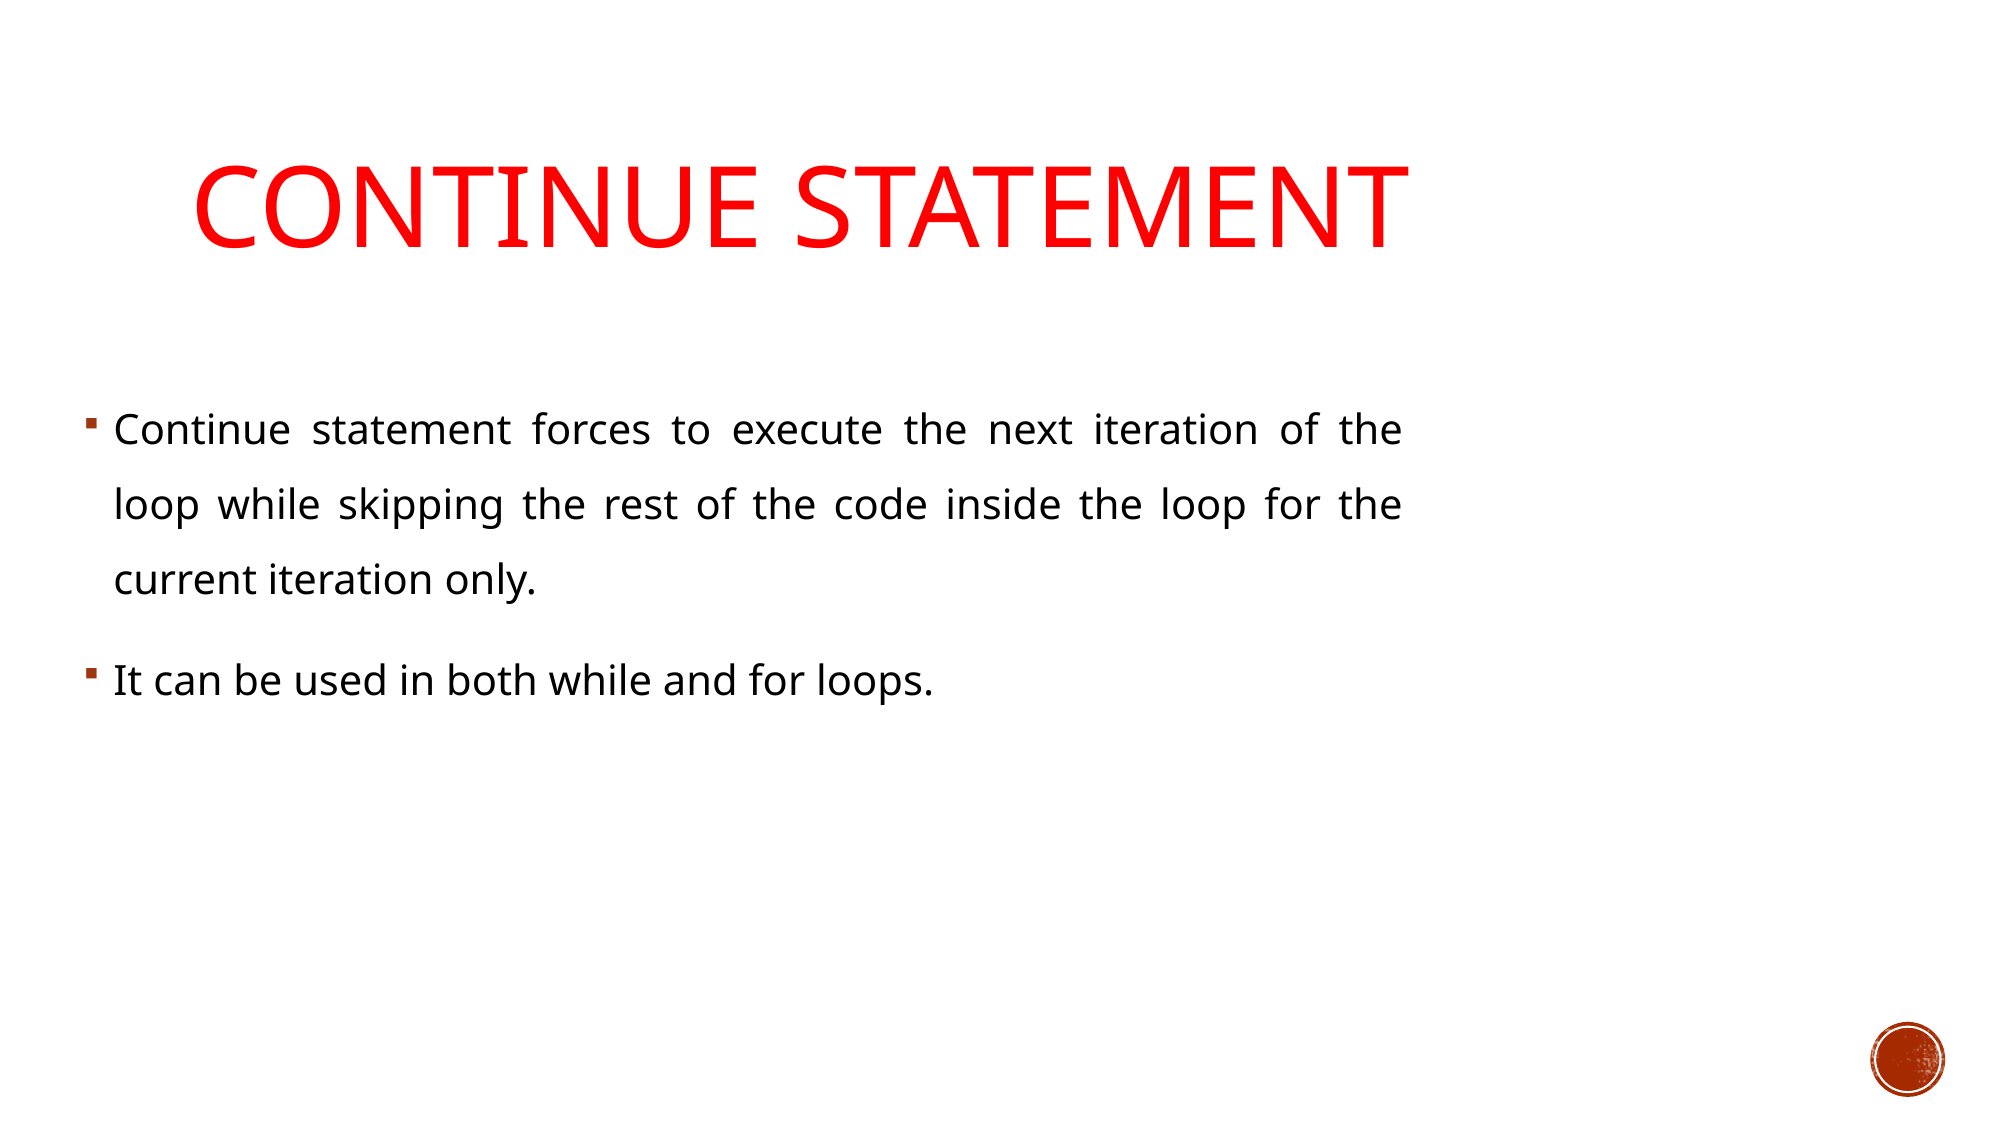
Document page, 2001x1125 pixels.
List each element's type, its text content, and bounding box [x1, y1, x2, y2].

list Continue statement forces to execute the next iteration of the loop while skipping the rest of the code inside the loop for the current iteration only. It can be used in both while and for loops. [68, 370, 1419, 765]
title Continue statement [175, 79, 1826, 344]
